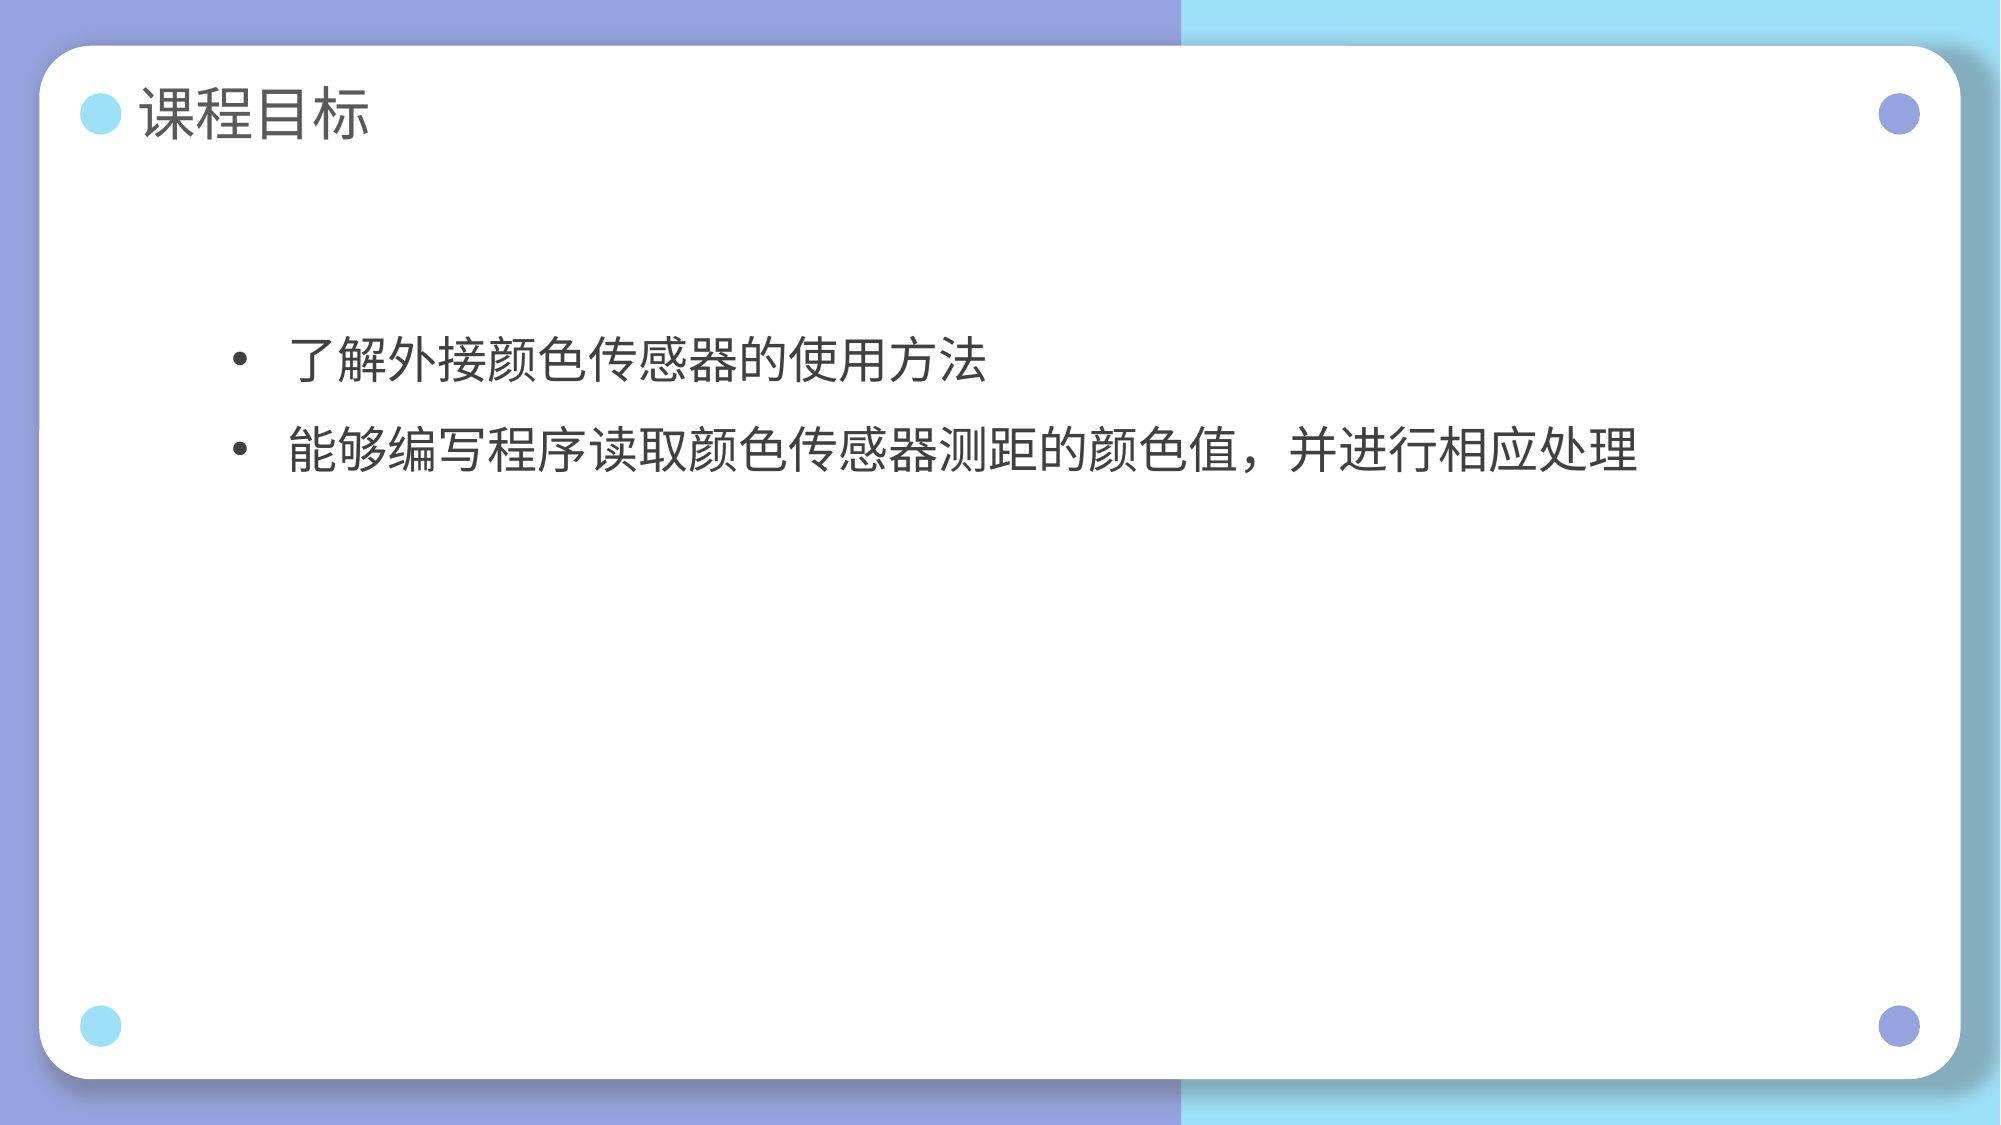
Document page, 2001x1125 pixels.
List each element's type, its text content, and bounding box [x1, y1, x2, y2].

text_box 了解外接颜色传感器的使用方法 能够编写程序读取颜色传感器测距的颜色值，并进行相应处理 [216, 291, 1757, 486]
title 课程目标 [137, 77, 976, 157]
